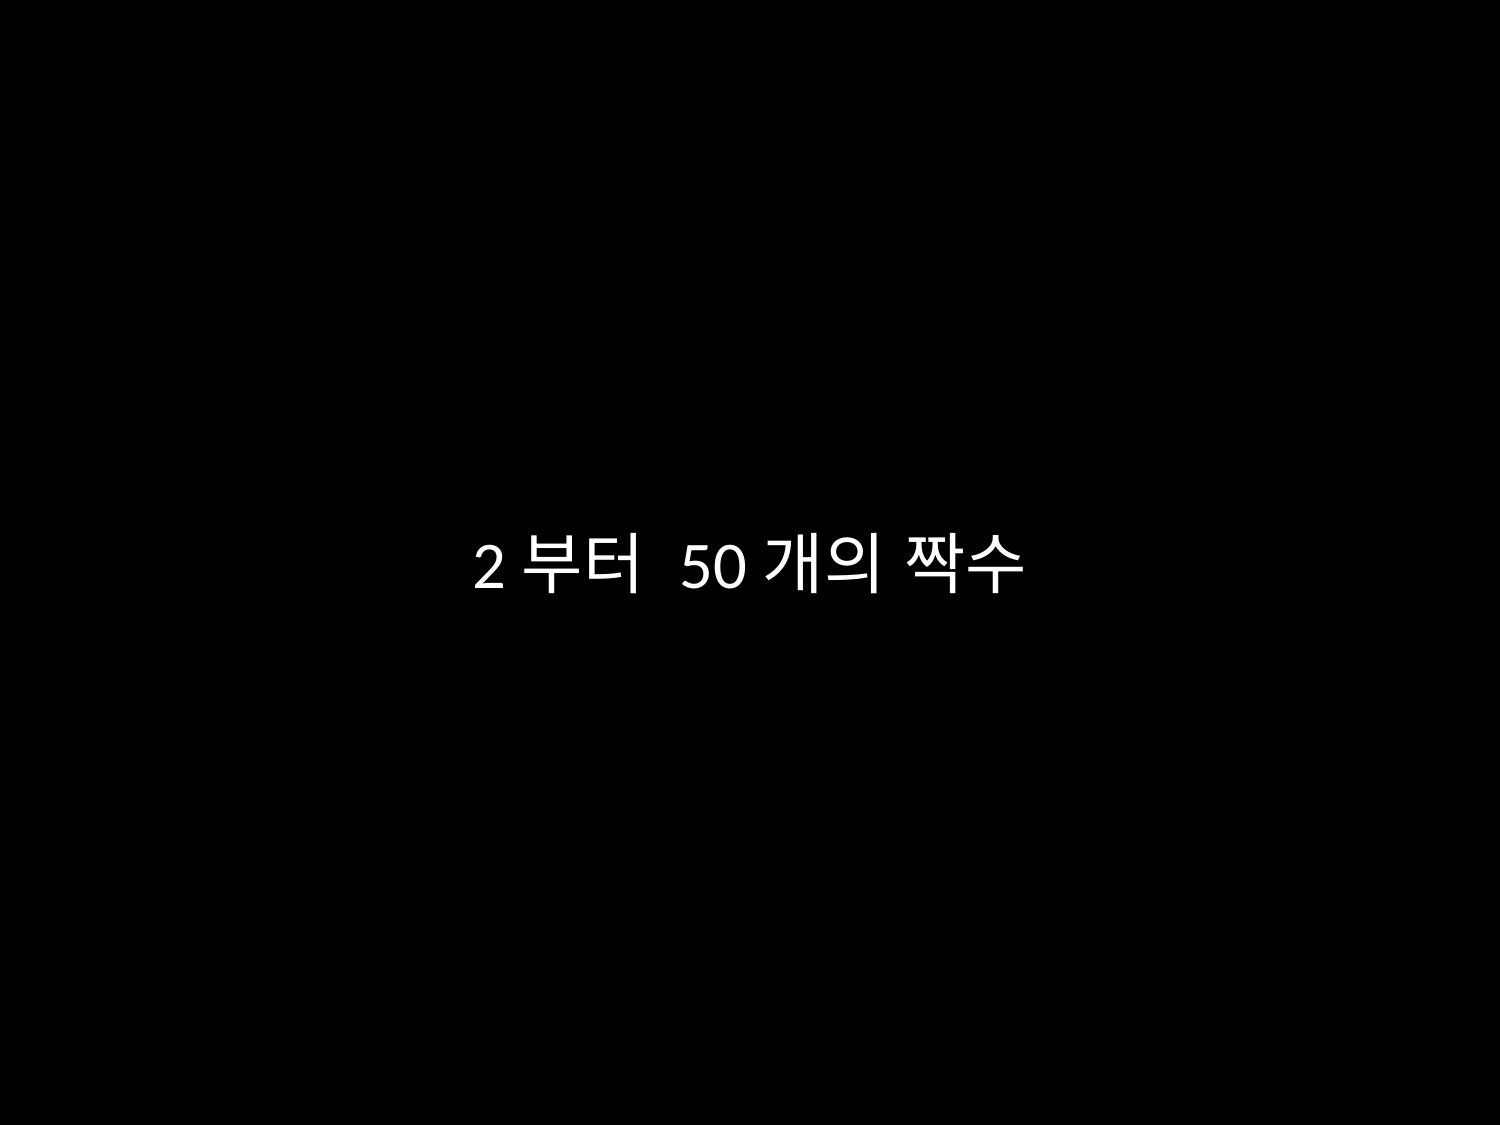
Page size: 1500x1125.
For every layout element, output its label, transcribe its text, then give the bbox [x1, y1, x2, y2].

text_box 2부터 50개의 짝수 [457, 514, 1043, 610]
